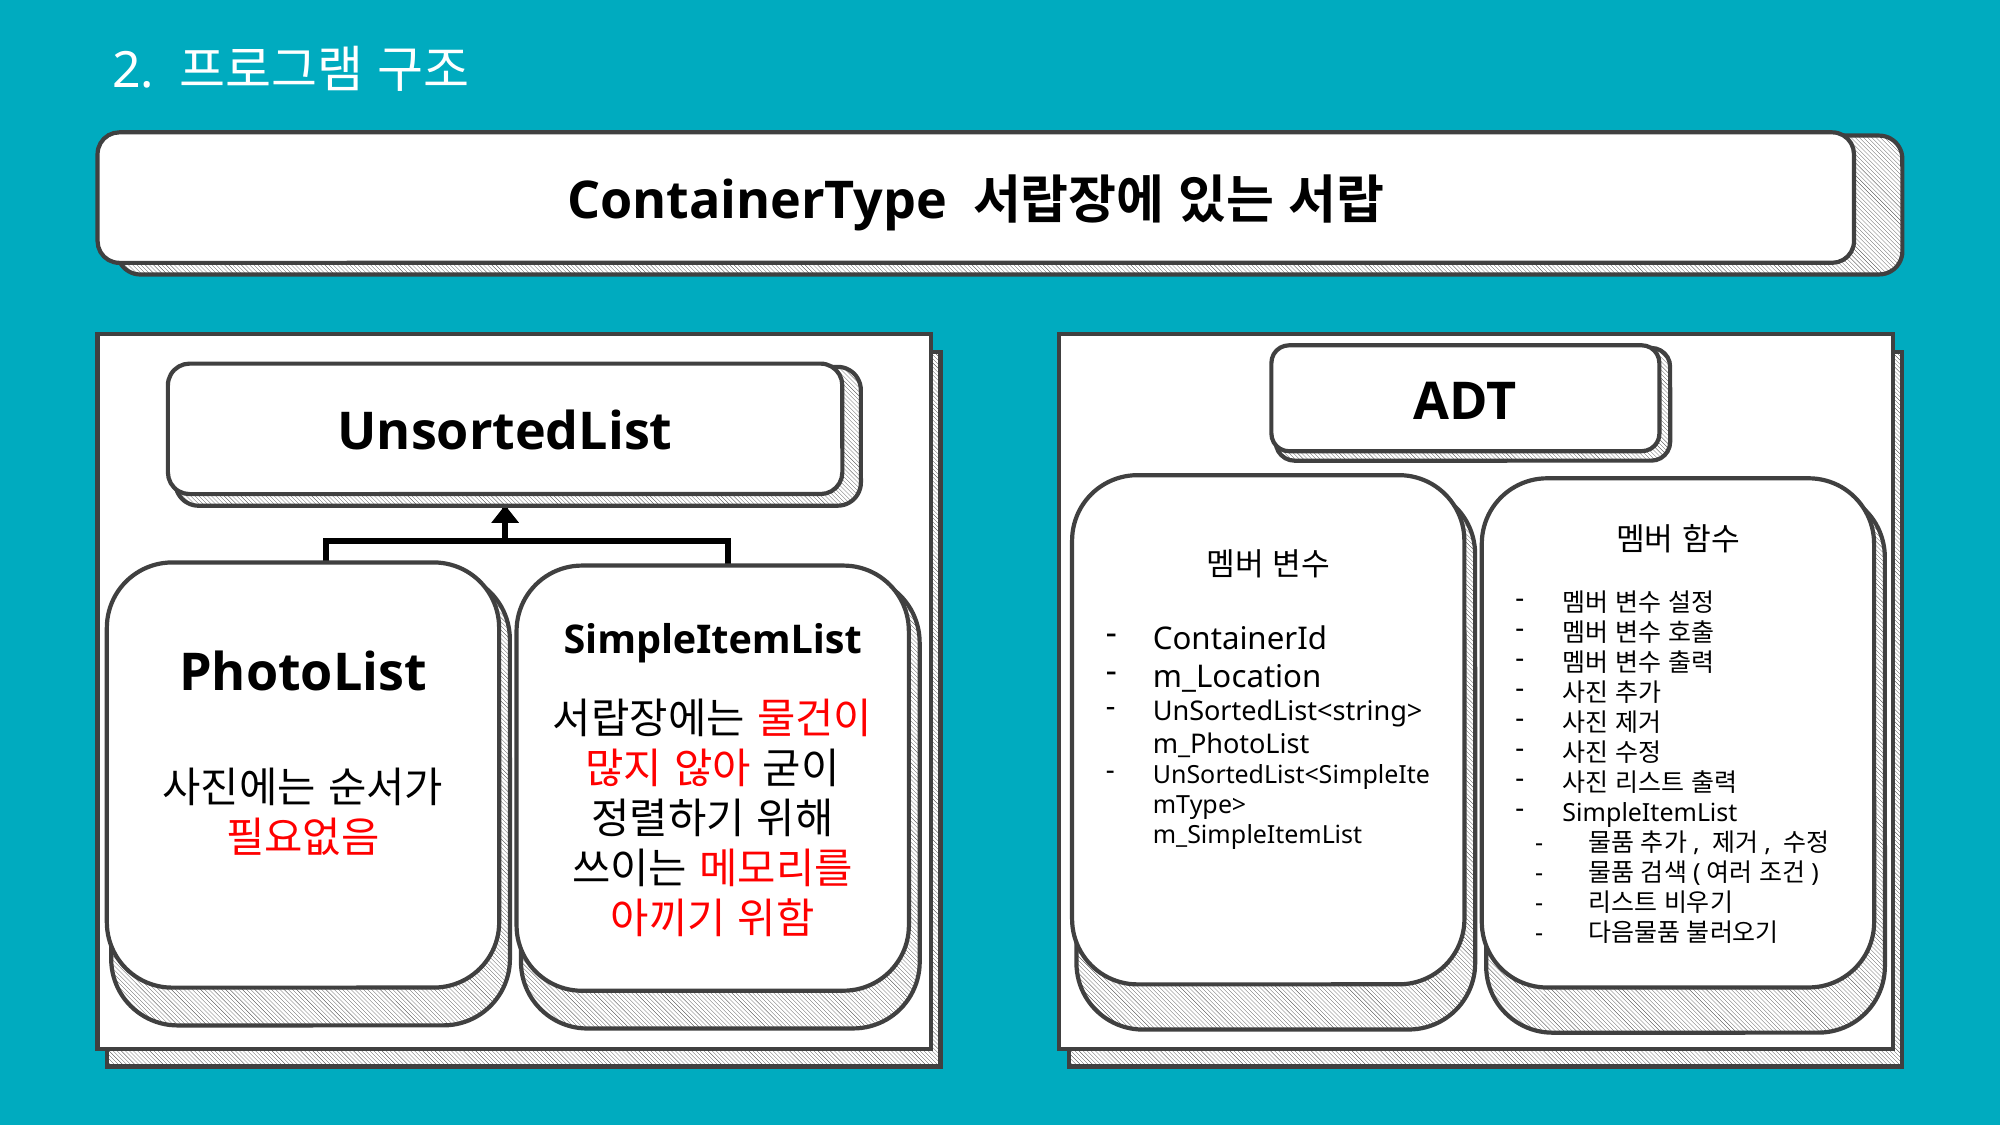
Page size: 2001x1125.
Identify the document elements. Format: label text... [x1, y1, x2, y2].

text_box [97, 132, 1903, 275]
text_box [167, 363, 861, 506]
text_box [516, 565, 920, 1029]
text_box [106, 562, 511, 1026]
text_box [1059, 334, 1903, 1067]
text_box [1271, 345, 1671, 461]
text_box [1481, 478, 1886, 1033]
text_box 2. 프로그램 구조 [97, 0, 1003, 105]
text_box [1072, 475, 1476, 1030]
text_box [97, 334, 941, 1067]
